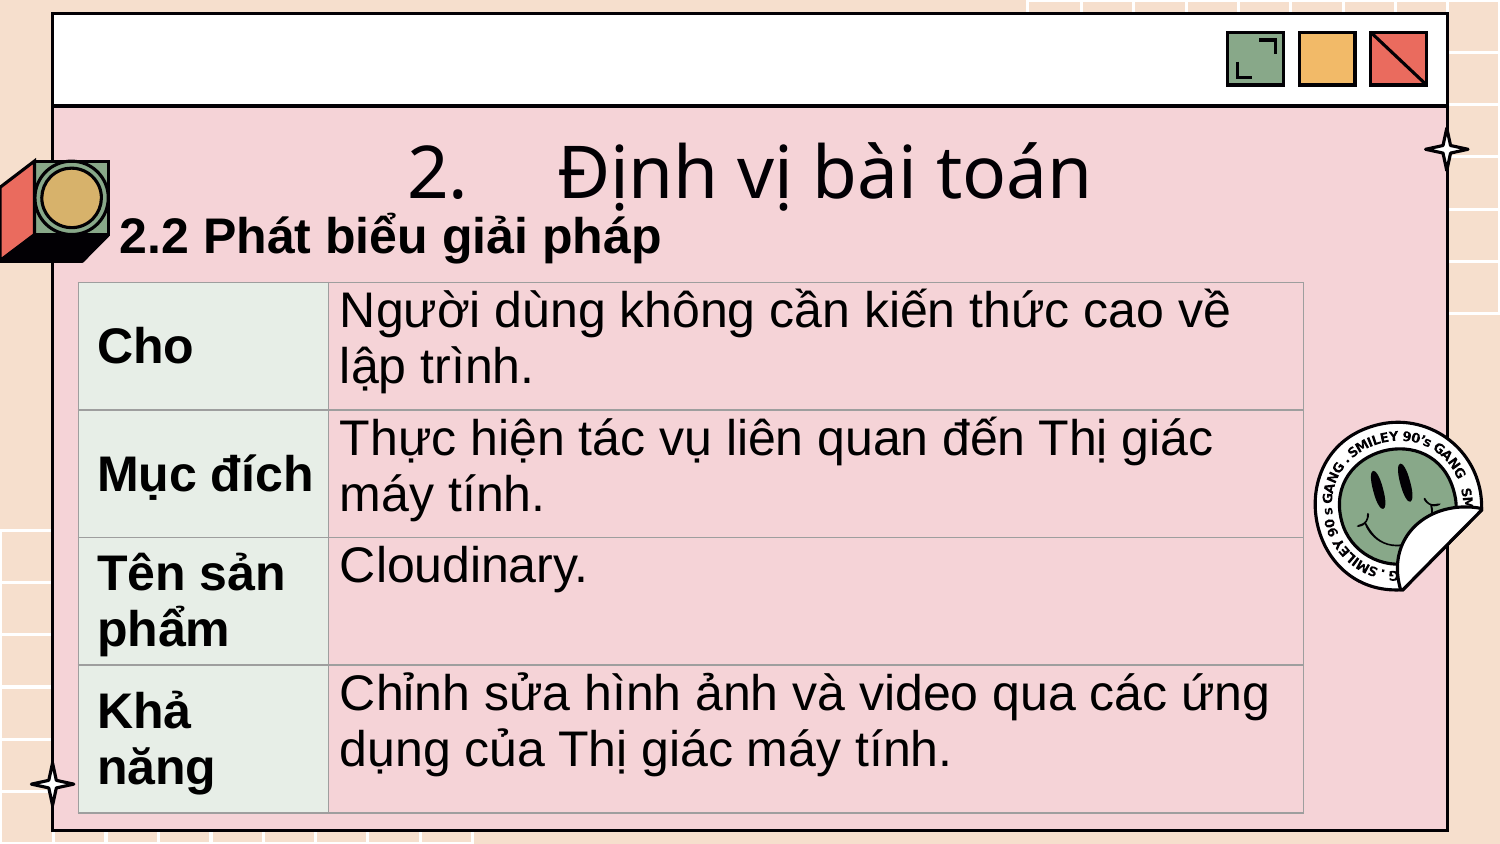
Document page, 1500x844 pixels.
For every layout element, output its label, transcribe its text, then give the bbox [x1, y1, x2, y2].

table_header Người dùng không cần kiến thức cao về lập trình. [329, 283, 1303, 409]
table_cell Cloudinary. [329, 538, 1303, 664]
text_box 2.2 Phát biểu giải pháp [30, 230, 1500, 271]
table_cell Khả năng [79, 666, 328, 812]
table_cell Mục đích [79, 411, 328, 537]
title 2. Định vị bài toán [118, 110, 1382, 205]
table_cell Tên sản phẩm [79, 538, 328, 664]
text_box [1284, 425, 1483, 593]
table_cell Thực hiện tác vụ liên quan đến Thị giác máy tính. [329, 411, 1303, 537]
table_cell Chỉnh sửa hình ảnh và video qua các ứng dụng của Thị giác máy tính. [329, 666, 1303, 812]
table_header Cho [79, 283, 328, 409]
